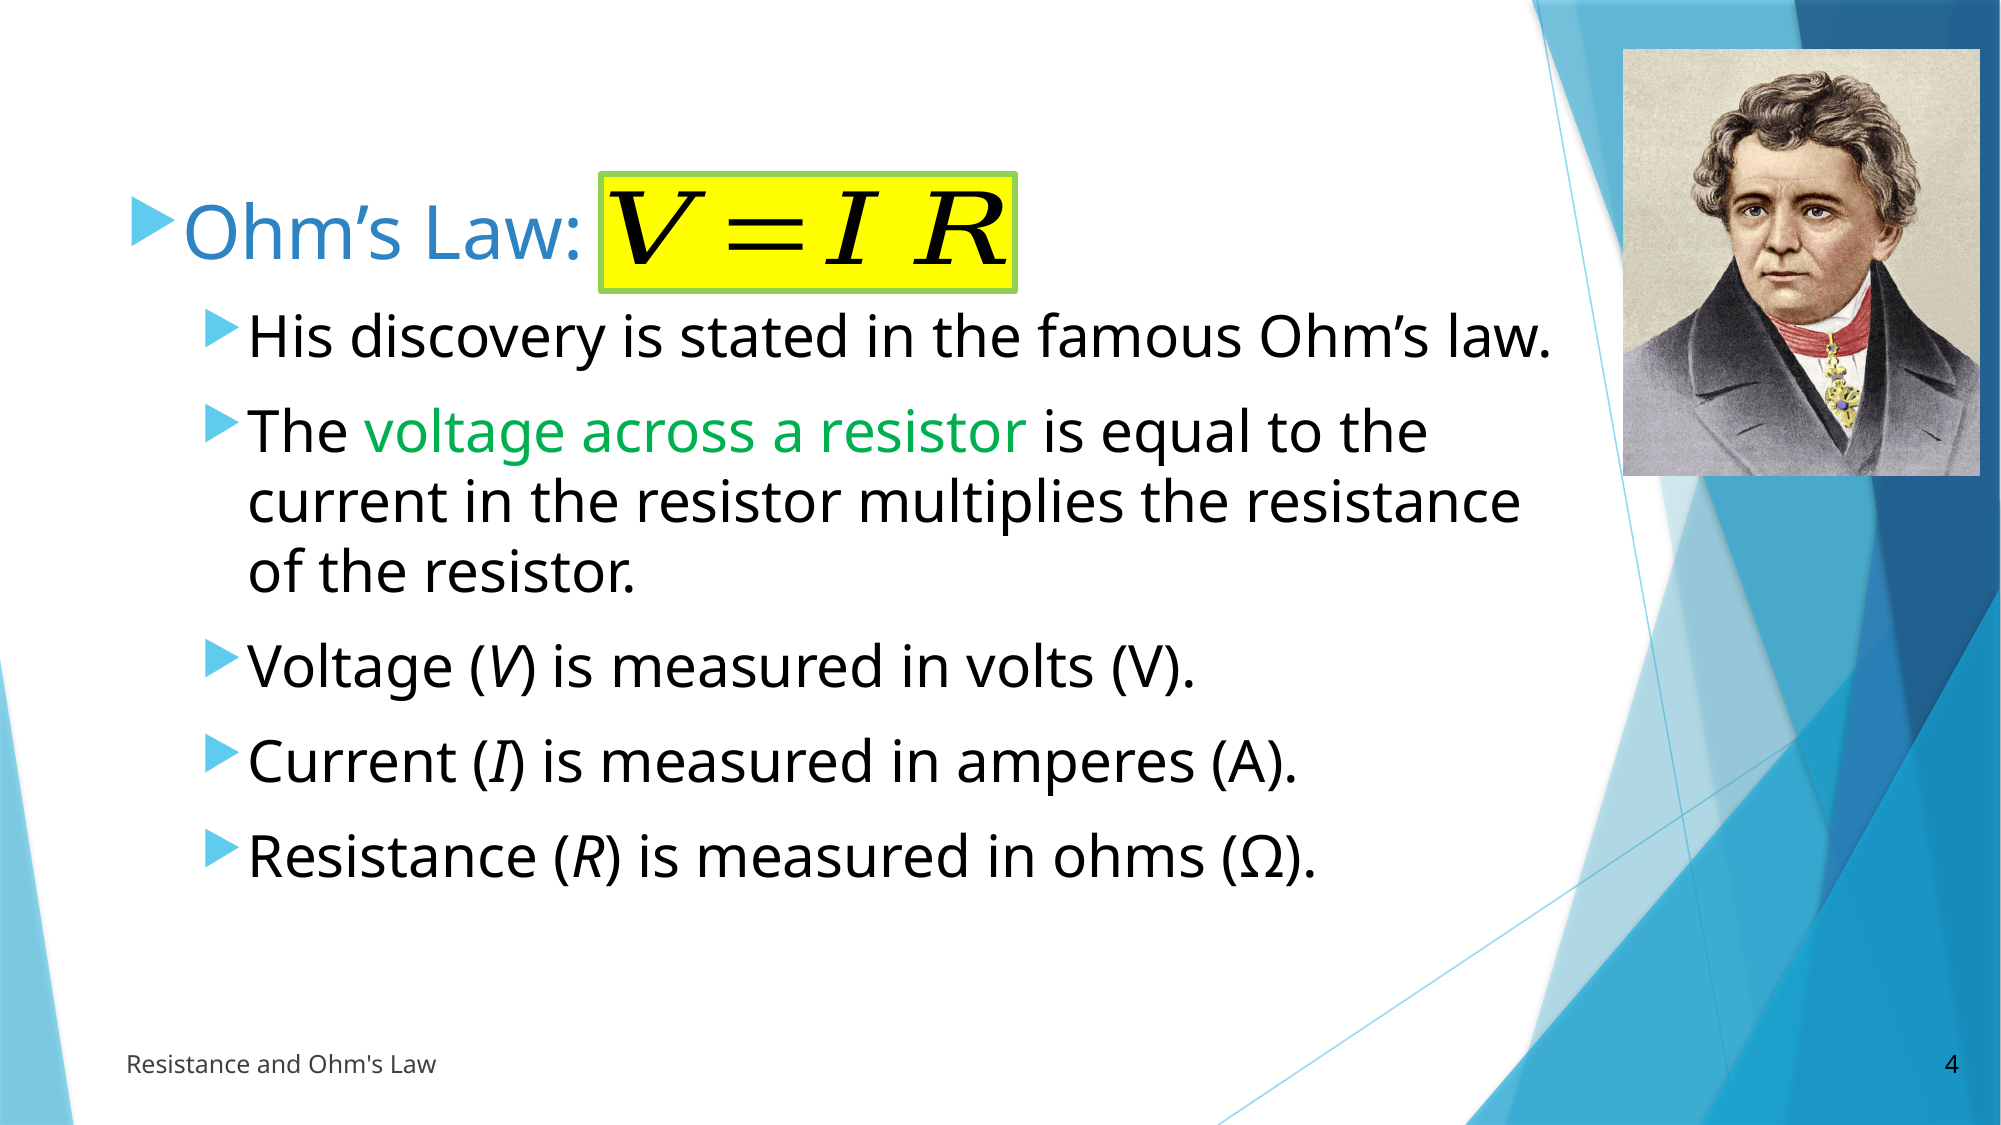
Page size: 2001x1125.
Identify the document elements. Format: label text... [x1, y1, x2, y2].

picture [1623, 49, 1981, 476]
slide_number 4 [1862, 1035, 1975, 1096]
list Ohm’s Law: His discovery is stated in the famous Ohm’s law. The voltage across a resistor is equal to the current in the resistor multiplies the resistance of the resistor. Voltage (V) is measured in volts (V). Current (I) is measured in amperes (A). Resistance (R) is measured in ohms (Ω). [111, 177, 1592, 897]
footer Resistance and Ohm's Law [111, 1035, 1145, 1096]
